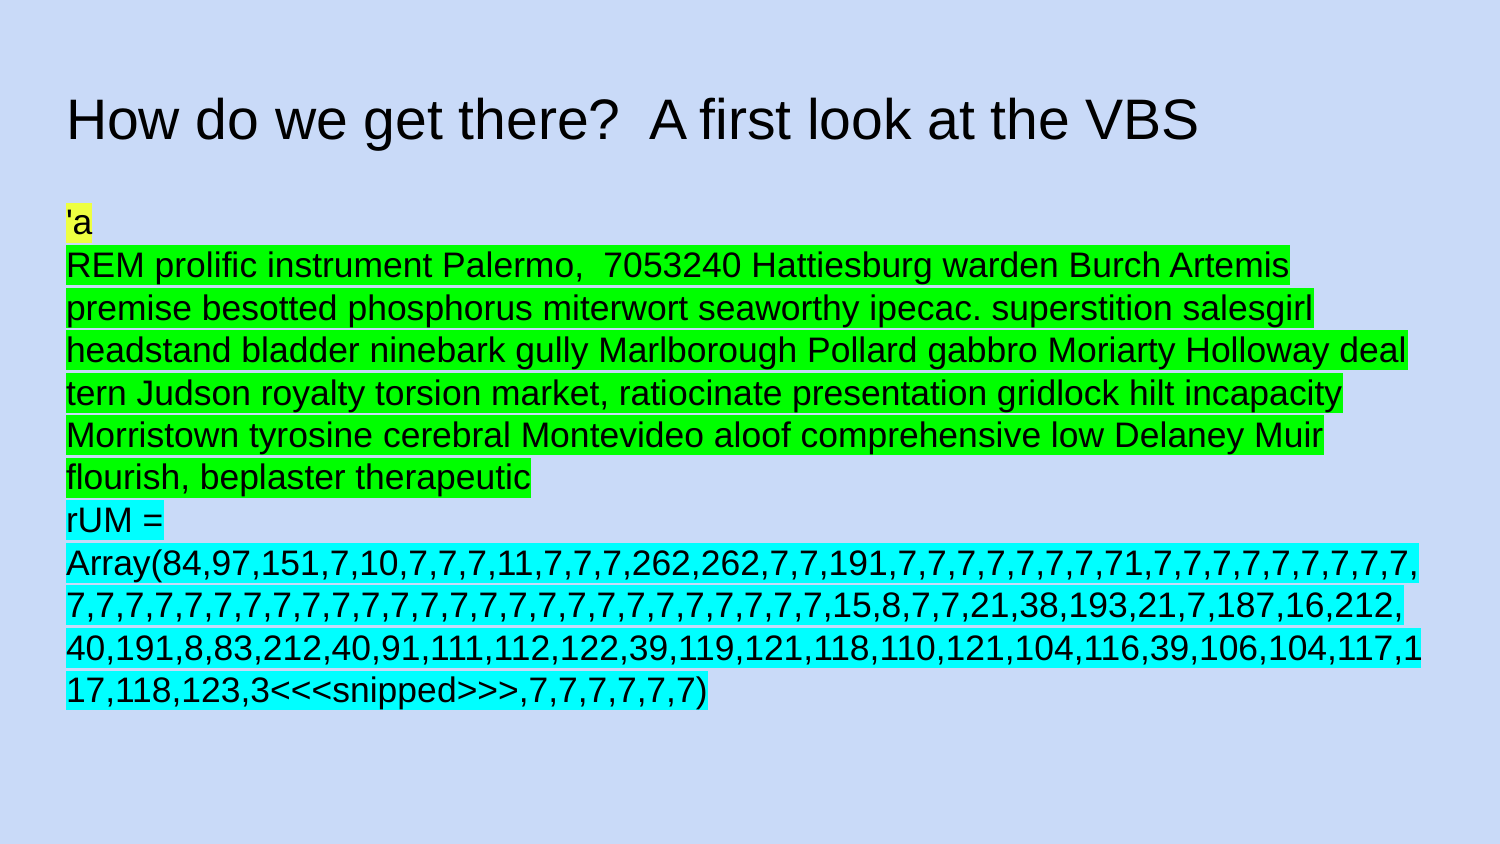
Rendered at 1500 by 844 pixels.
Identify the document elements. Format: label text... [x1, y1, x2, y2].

title How do we get there? A first look at the VBS [51, 72, 1449, 167]
list [51, 189, 1449, 750]
text_box 'a REM prolific instrument Palermo, 7053240 Hattiesburg warden Burch Artemis premise besotted phosphorus miterwort seaworthy ipecac. superstition salesgirl headstand bladder ninebark gully Marlborough Pollard gabbro Moriarty Holloway deal tern Judson royalty torsion market, ratiocinate presentation gridlock hilt incapacity Morristown tyrosine cerebral Montevideo aloof comprehensive low Delaney Muir flourish, beplaster therapeutic rUM = Array(84,97,151,7,10,7,7,7,11,7,7,7,262,262,7,7,191,7,7,7,7,7,7,7,71,7,7,7,7,7,7,7,7,7,7,7,7,7,7,7,7,7,7,7,7,7,7,7,7,7,7,7,7,7,7,7,7,7,7,7,15,8,7,7,21,38,193,21,7,187,16,212,40,191,8,83,212,40,91,111,112,122,39,119,121,118,110,121,104,116,39,106,104,117,117,118,123,3<<<snipped>>>,7,7,7,7,7,7) [51, 184, 1437, 725]
